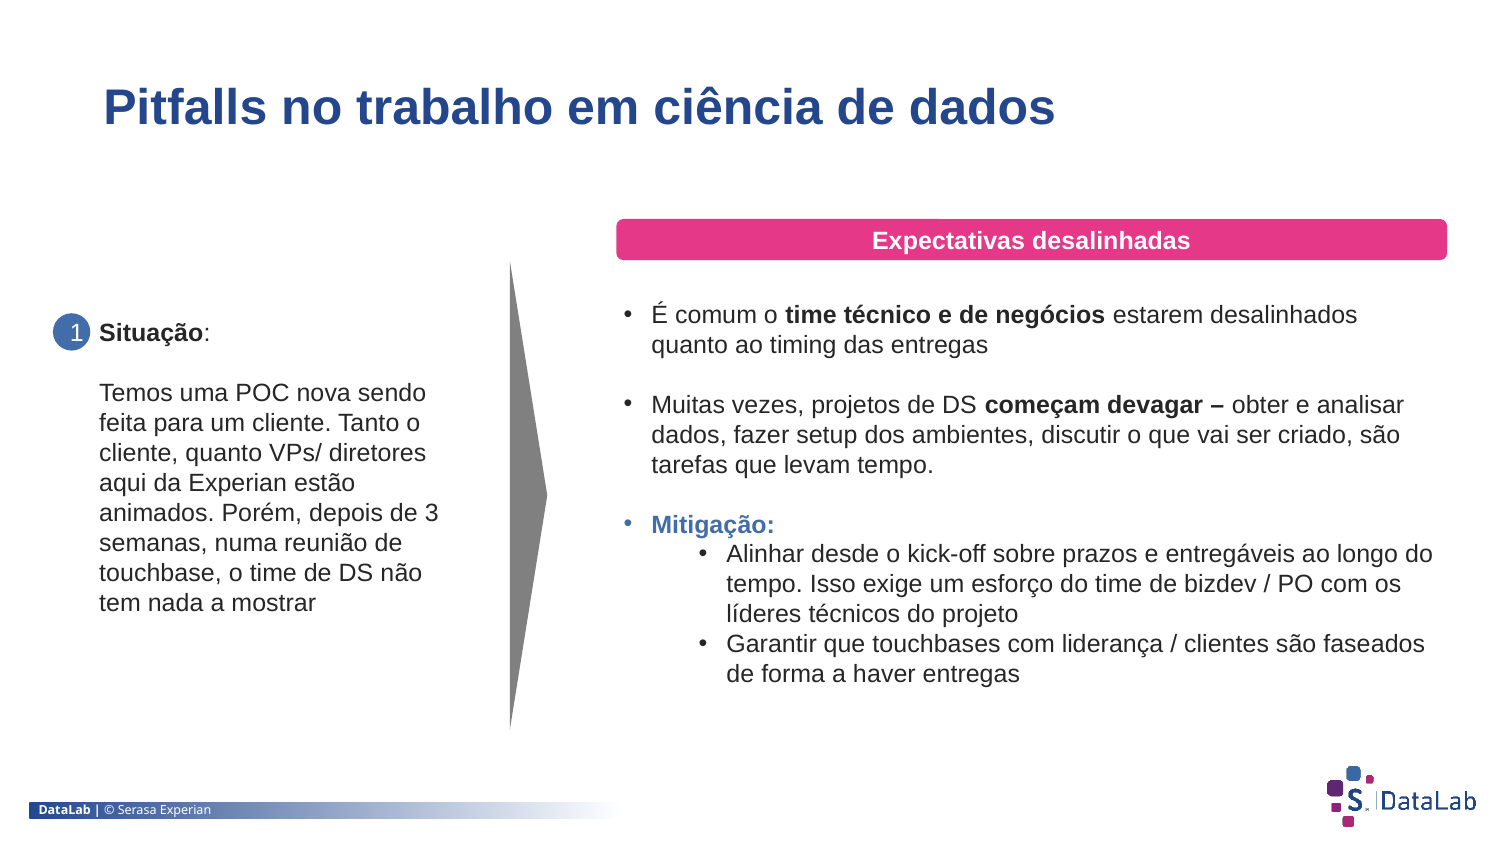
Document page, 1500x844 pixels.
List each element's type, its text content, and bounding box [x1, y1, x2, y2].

list Pitfalls no trabalho em ciência de dados [88, 79, 1412, 145]
text_box 1 [50, 311, 92, 353]
text_box É comum o time técnico e de negócios estarem desalinhados quanto ao timing das entregas Muitas vezes, projetos de DS começam devagar – obter e analisar dados, fazer setup dos ambientes, discutir o que vai ser criado, são tarefas que levam tempo. Mitigação: Alinhar desde o kick-off sobre prazos e entregáveis ao longo do tempo. Isso exige um esforço do time de bizdev / PO com os líderes técnicos do projeto Garantir que touchbases com liderança / clientes são faseados de forma a haver entregas [616, 294, 1448, 692]
picture [1327, 766, 1477, 827]
text_box Expectativas desalinhadas [616, 218, 1448, 261]
text_box Situação: Temos uma POC nova sendo feita para um cliente. Tanto o cliente, quanto VPs/ diretores aqui da Experian estão animados. Porém, depois de 3 semanas, numa reunião de touchbase, o time de DS não tem nada a mostrar [92, 313, 471, 620]
text_box [507, 258, 550, 733]
